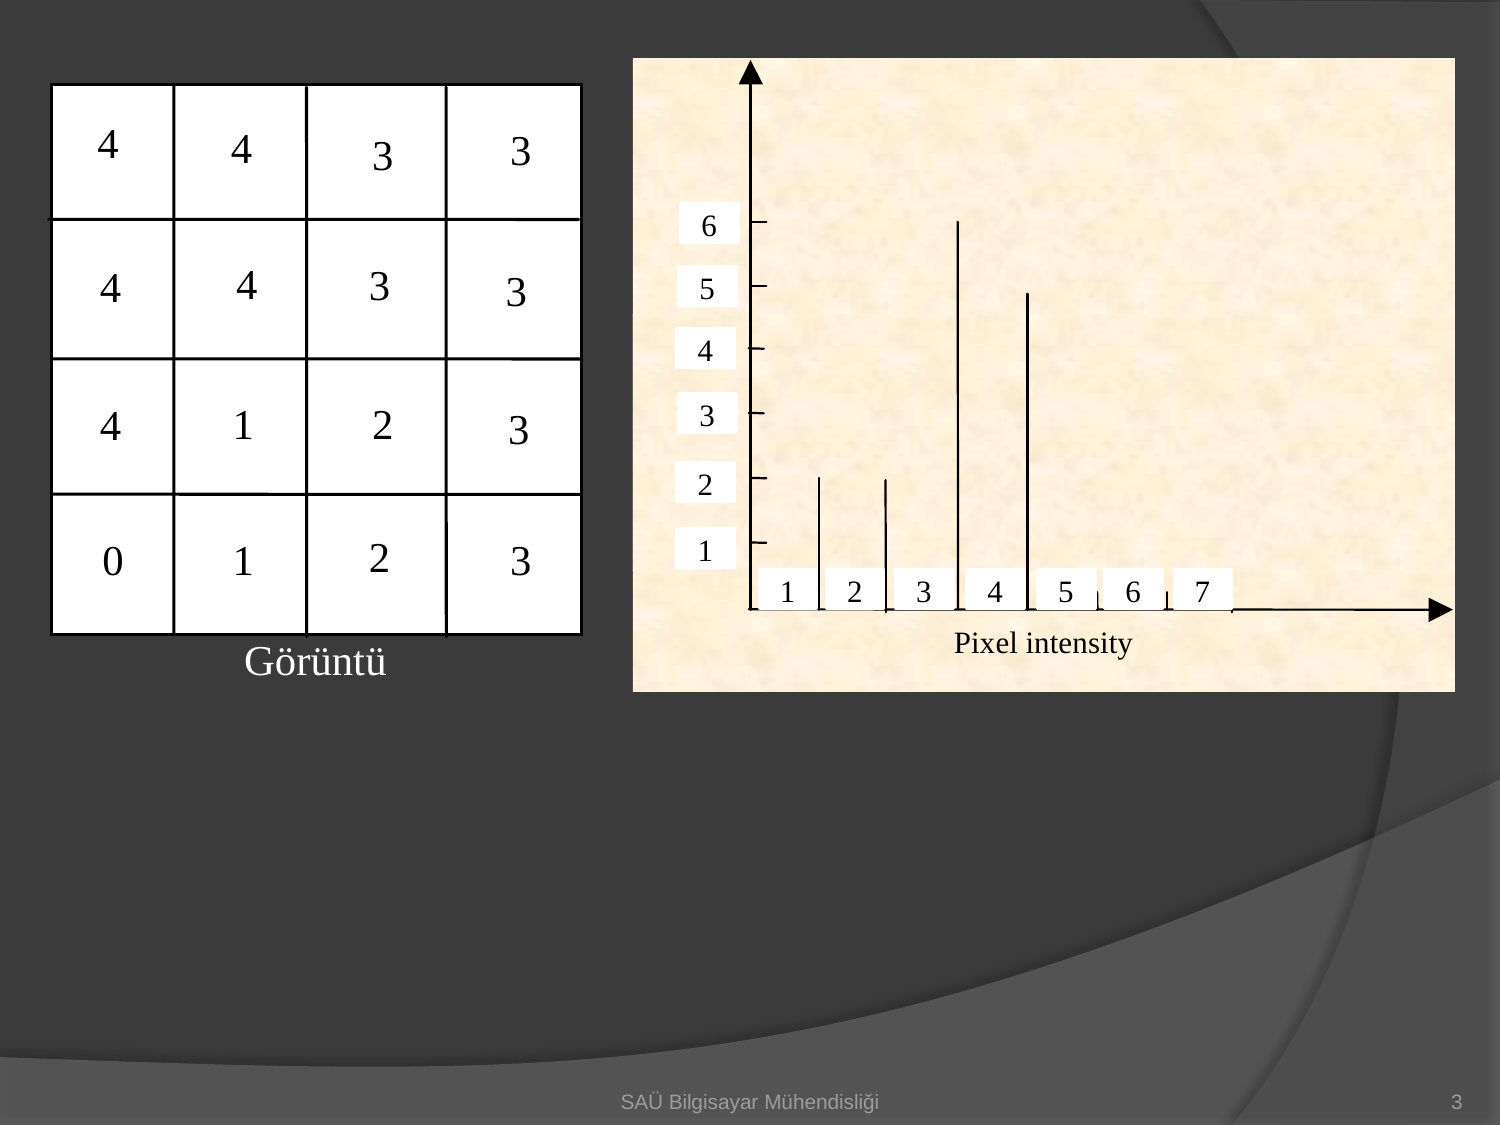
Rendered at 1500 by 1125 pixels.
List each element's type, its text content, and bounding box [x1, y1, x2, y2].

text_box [632, 58, 1456, 692]
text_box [46, 81, 587, 747]
slide_number 3 [1337, 1053, 1463, 1114]
footer SAÜ Bilgisayar Mühendisliği [512, 1053, 988, 1114]
